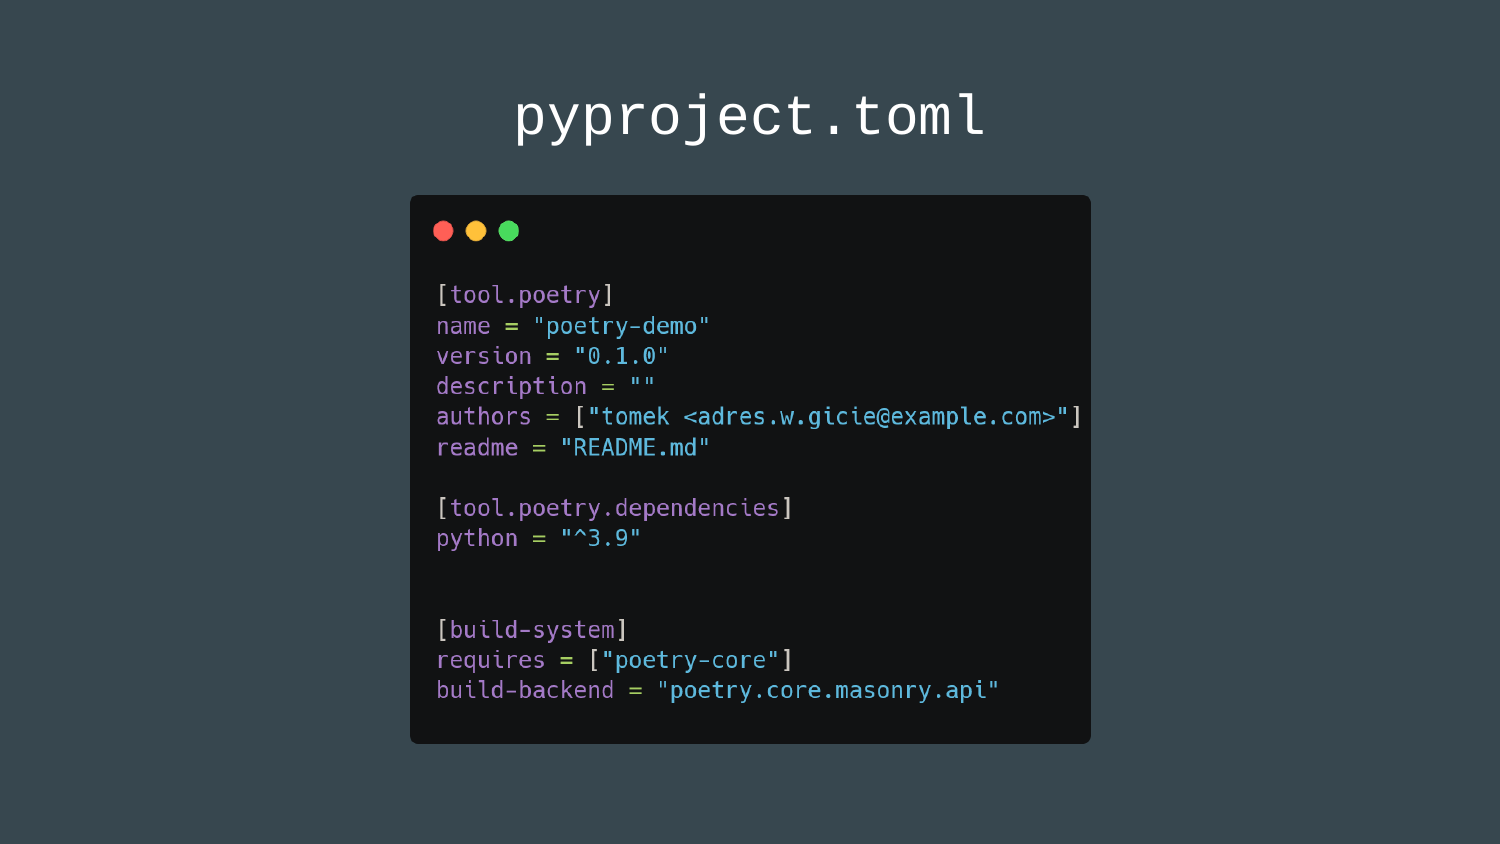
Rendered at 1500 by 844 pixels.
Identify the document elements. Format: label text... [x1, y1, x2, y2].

title pyproject.toml [51, 72, 1449, 167]
picture [317, 103, 1182, 836]
